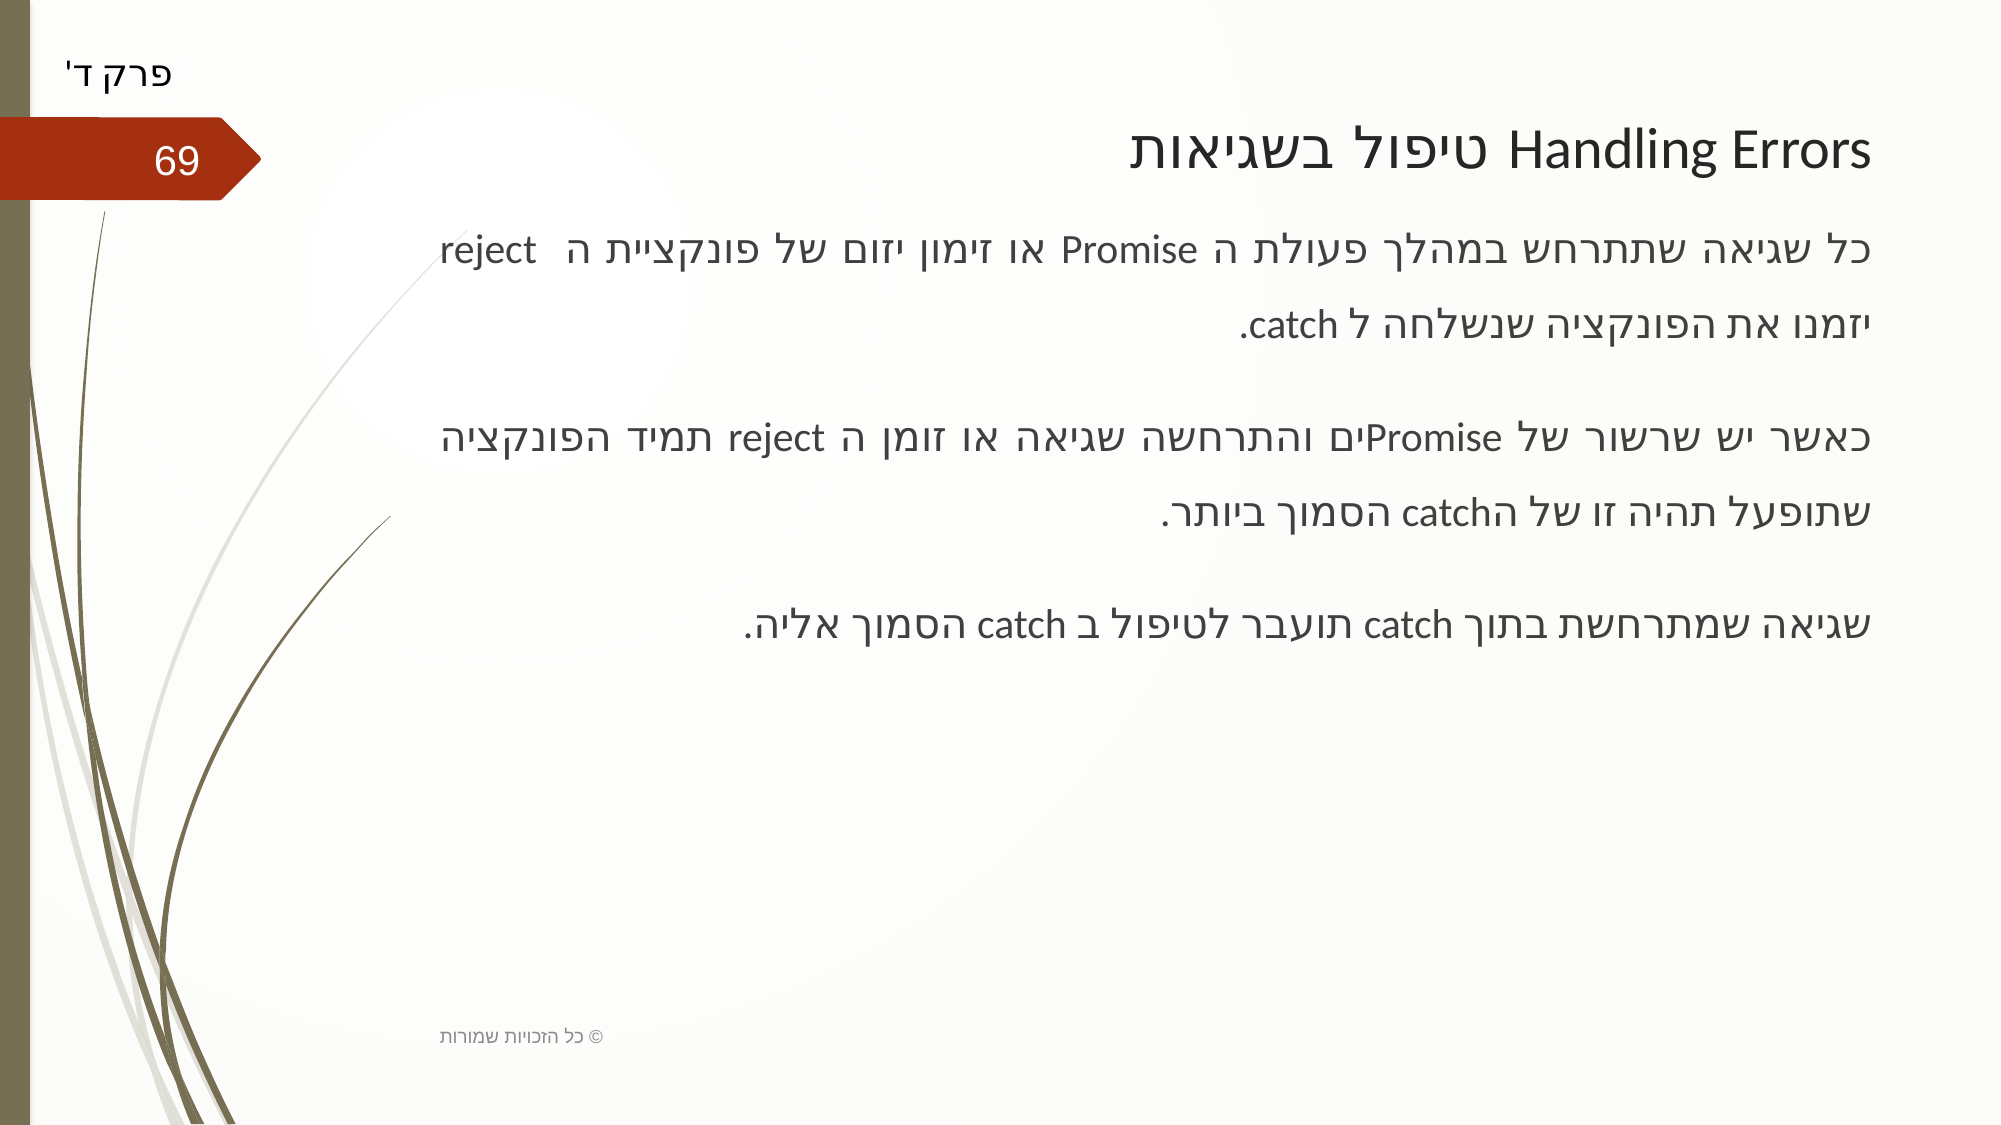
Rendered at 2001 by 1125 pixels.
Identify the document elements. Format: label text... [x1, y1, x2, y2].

title Handling Errors טיפול בשגיאות [425, 102, 1888, 189]
footer כל הזכויות שמורות © [424, 1006, 1675, 1067]
text_box פרק ד' [0, 41, 188, 102]
slide_number 69 [87, 129, 216, 190]
list כל שגיאה שתתרחש במהלך פעולת ה Promise או זימון יזום של פונקציית ה reject יזמנו את הפונקציה שנשלחה ל catch. כאשר יש שרשור של Promiseים והתרחשה שגיאה או זומן ה reject תמיד הפונקציה שתופעל תהיה זו של הcatch הסמוך ביותר. שגיאה שמתרחשת בתוך catch תועבר לטיפול ב catch הסמוך אליה. [424, 189, 1888, 1050]
